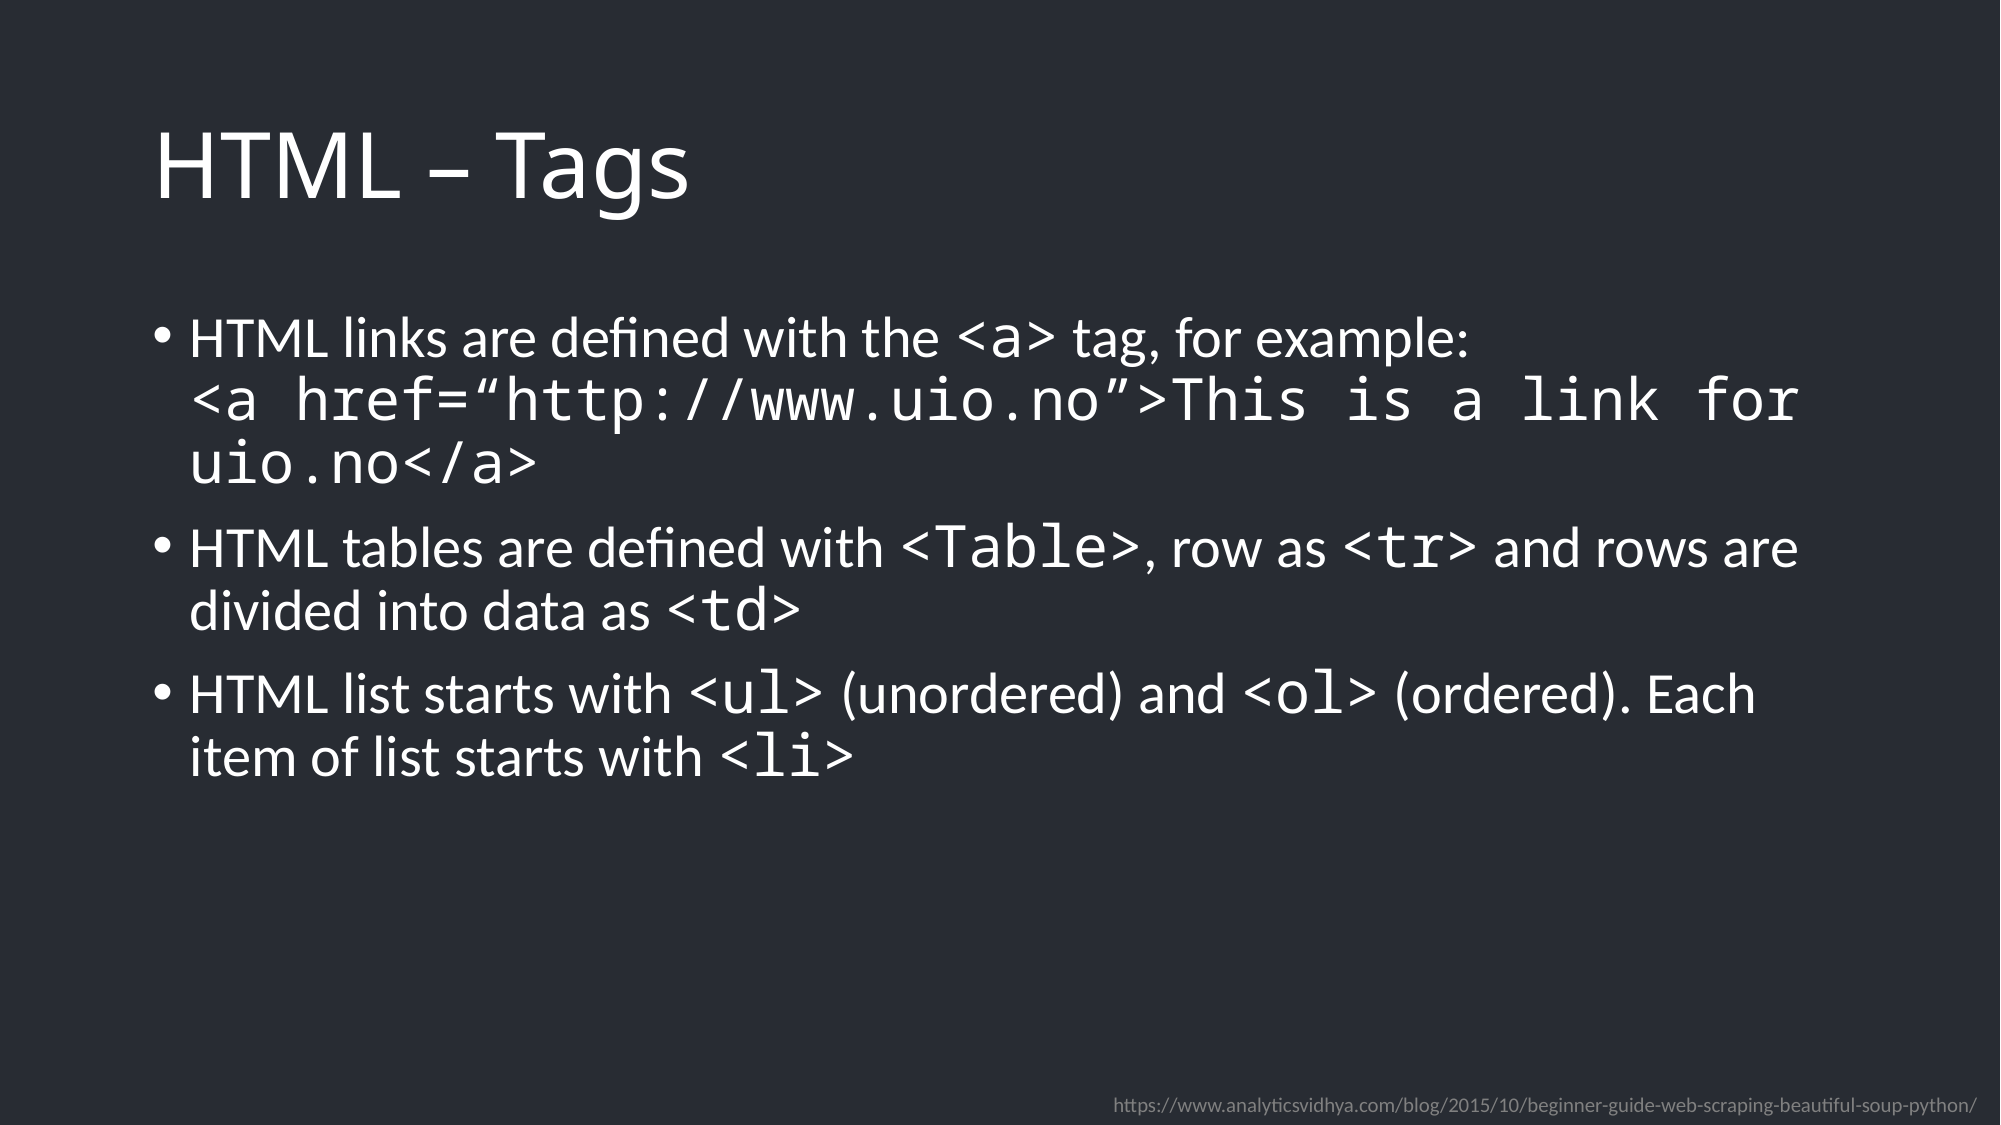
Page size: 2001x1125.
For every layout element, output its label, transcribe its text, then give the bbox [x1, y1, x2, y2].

list HTML links are defined with the <a> tag, for example: <a href=“http://www.uio.no”>This is a link for uio.no</a> HTML tables are defined with <Table>, row as <tr> and rows are divided into data as <td> HTML list starts with <ul> (unordered) and <ol> (ordered). Each item of list starts with <li> [137, 299, 1863, 1014]
title HTML – Tags [137, 59, 1863, 278]
text_box https://www.analyticsvidhya.com/blog/2015/10/beginner-guide-web-scraping-beautiful-soup-python/ [1098, 1084, 1993, 1125]
